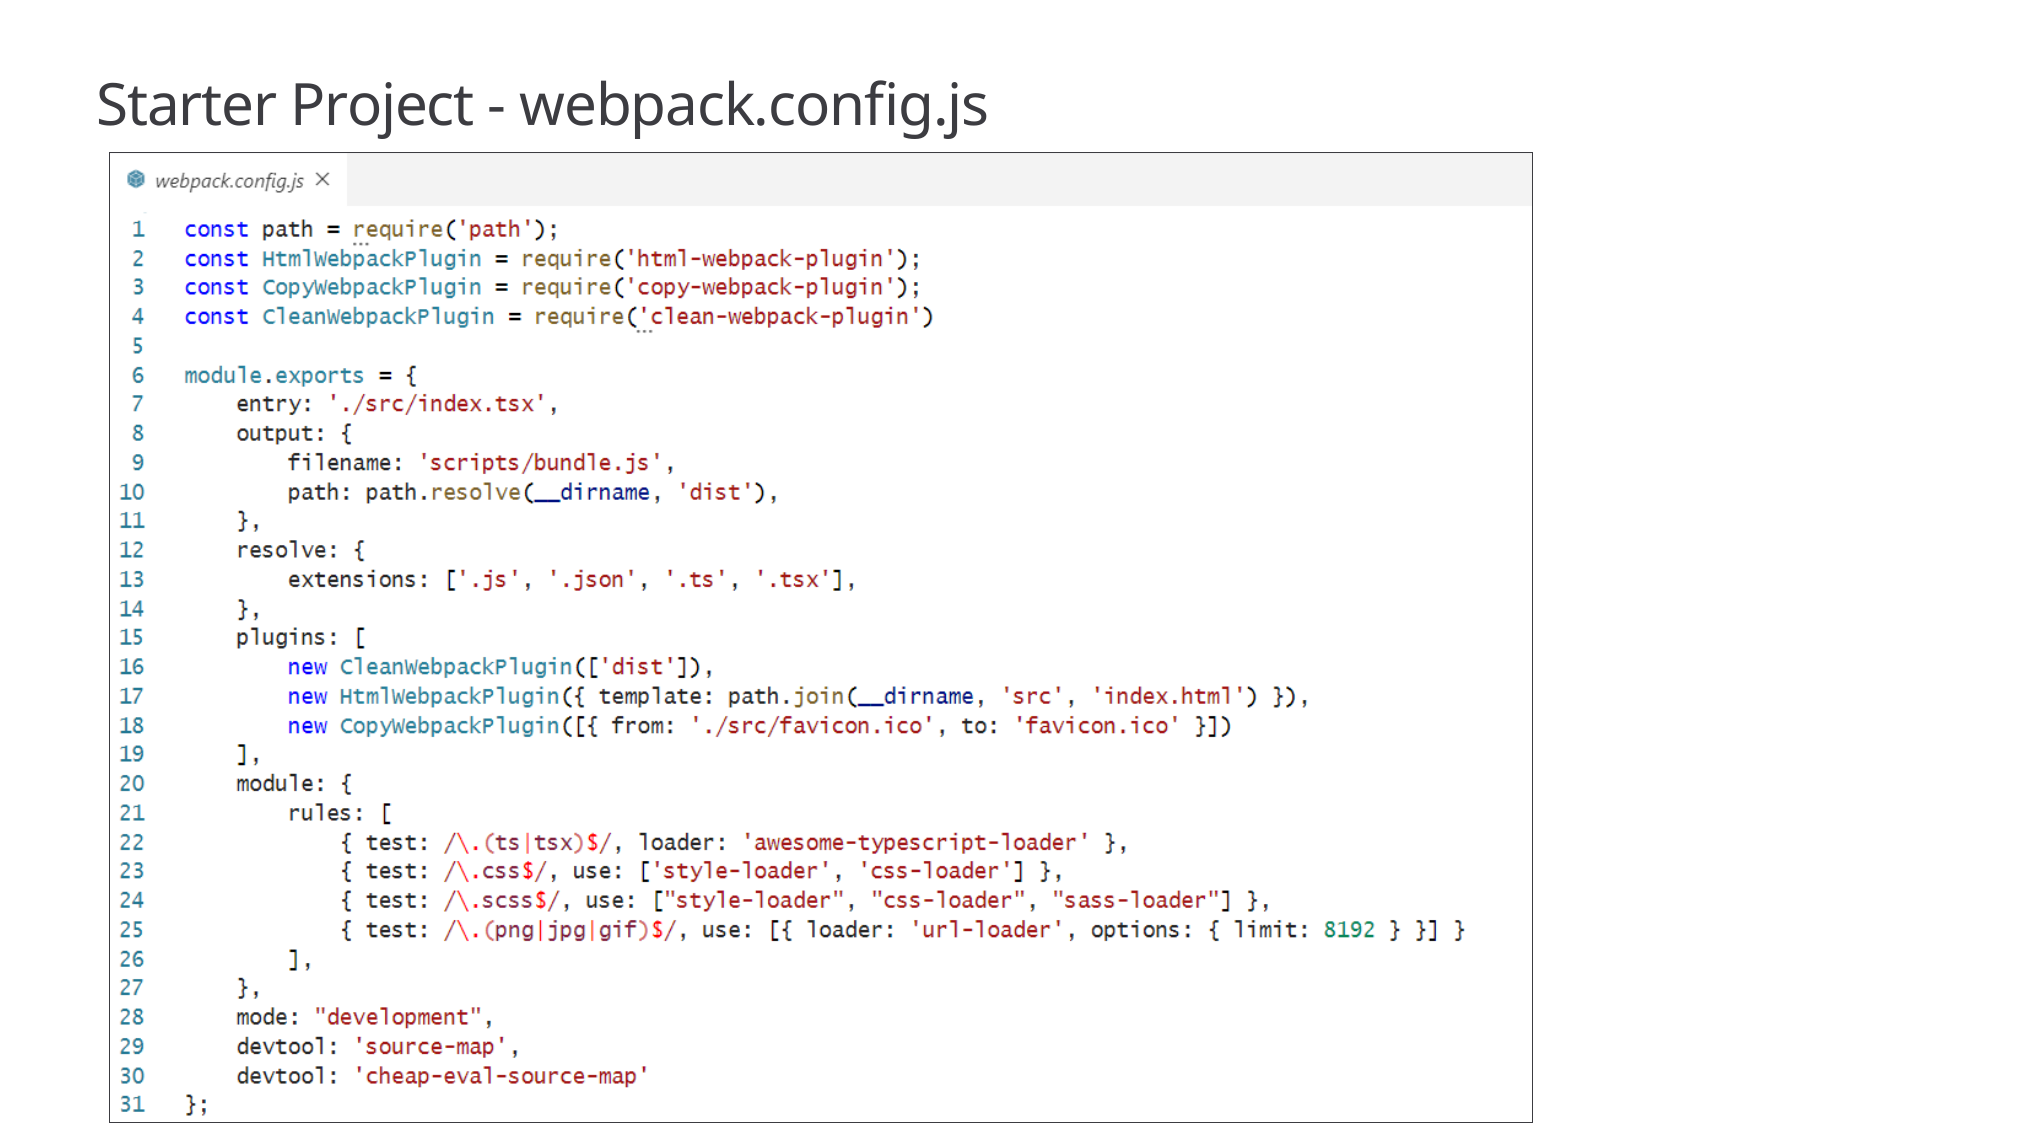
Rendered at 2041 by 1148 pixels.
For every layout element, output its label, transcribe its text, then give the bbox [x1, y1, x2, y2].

title Starter Project - webpack.config.js [96, 75, 1904, 139]
picture [109, 152, 1533, 1123]
